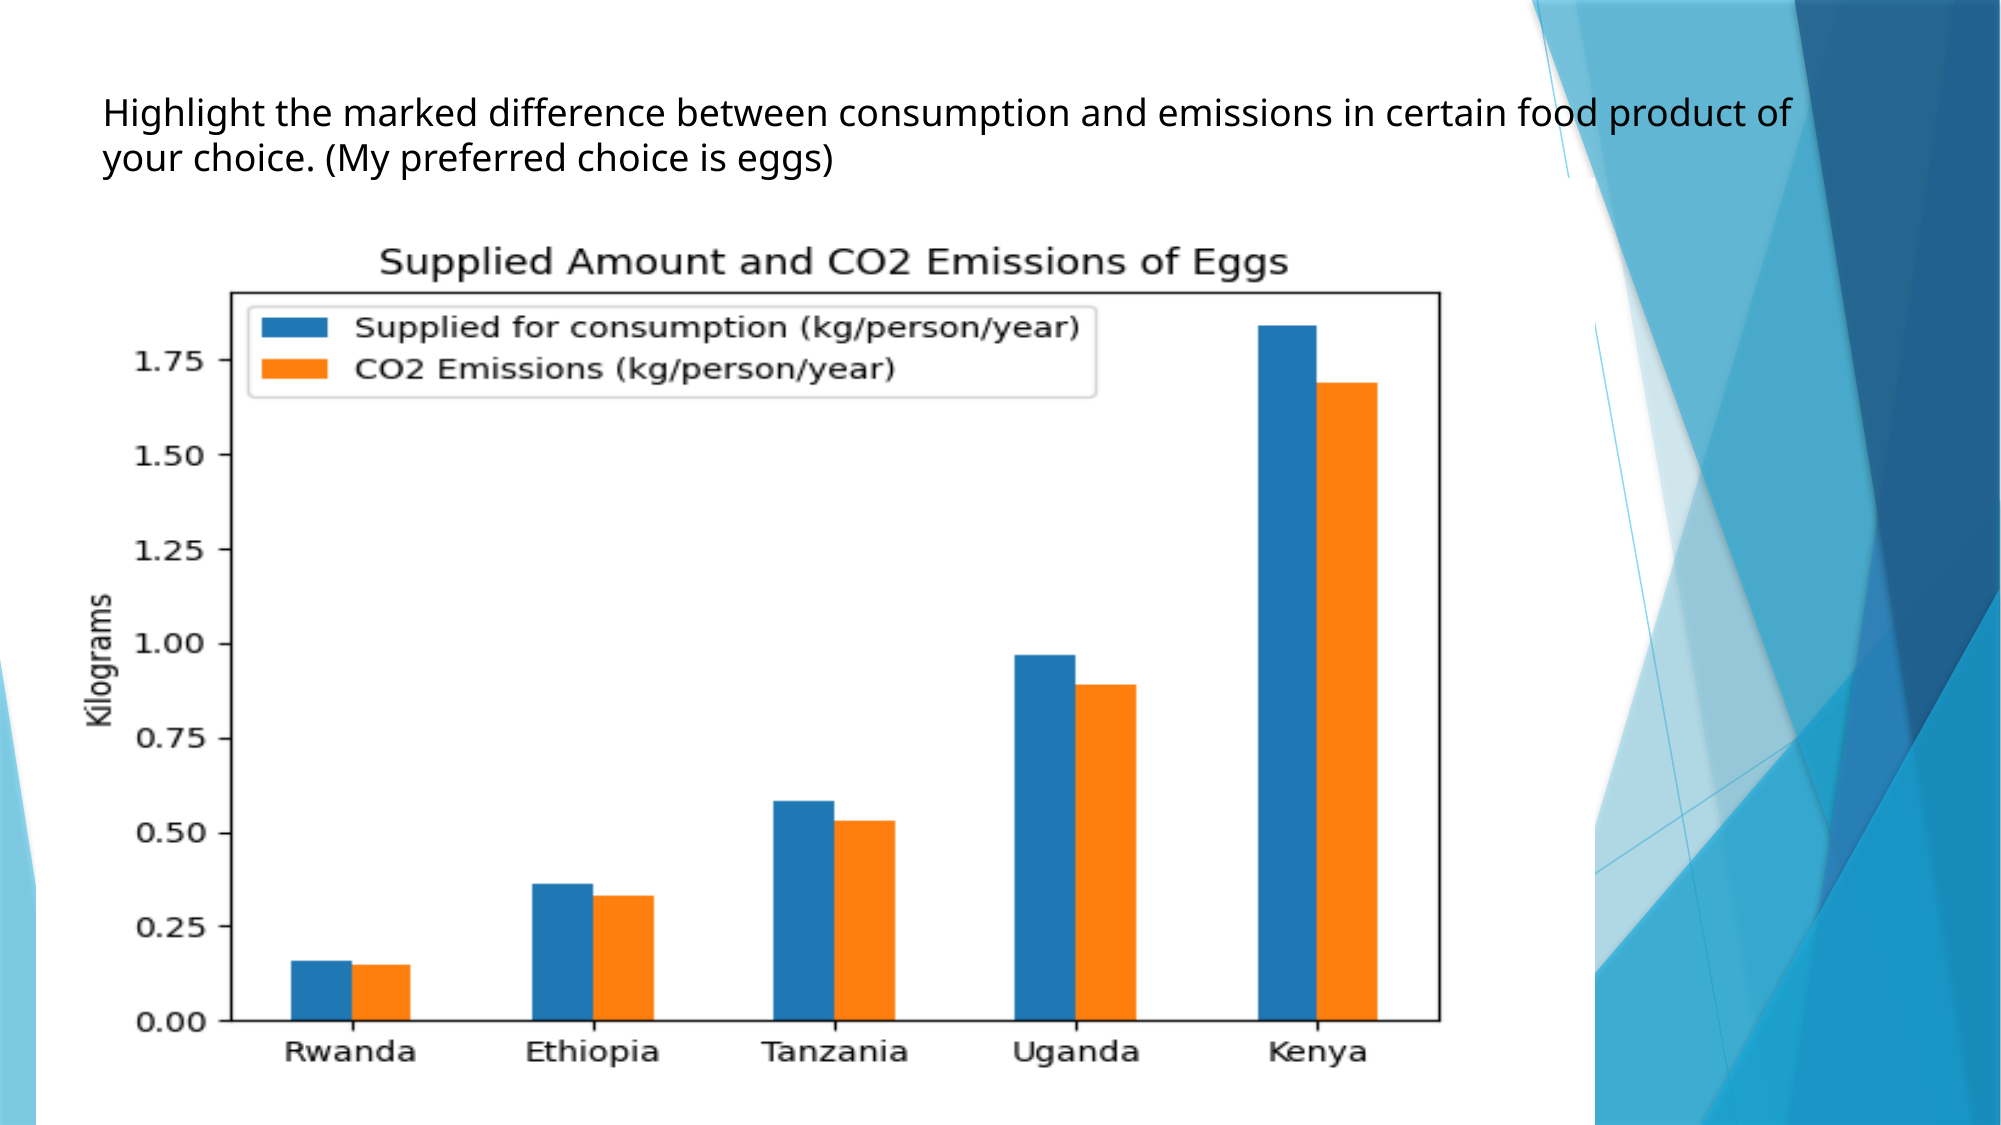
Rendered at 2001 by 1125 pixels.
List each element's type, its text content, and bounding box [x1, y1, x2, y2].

picture [35, 178, 1595, 1125]
text_box Highlight the marked difference between consumption and emissions in certain food product of your choice. (My preferred choice is eggs) [87, 81, 1890, 187]
